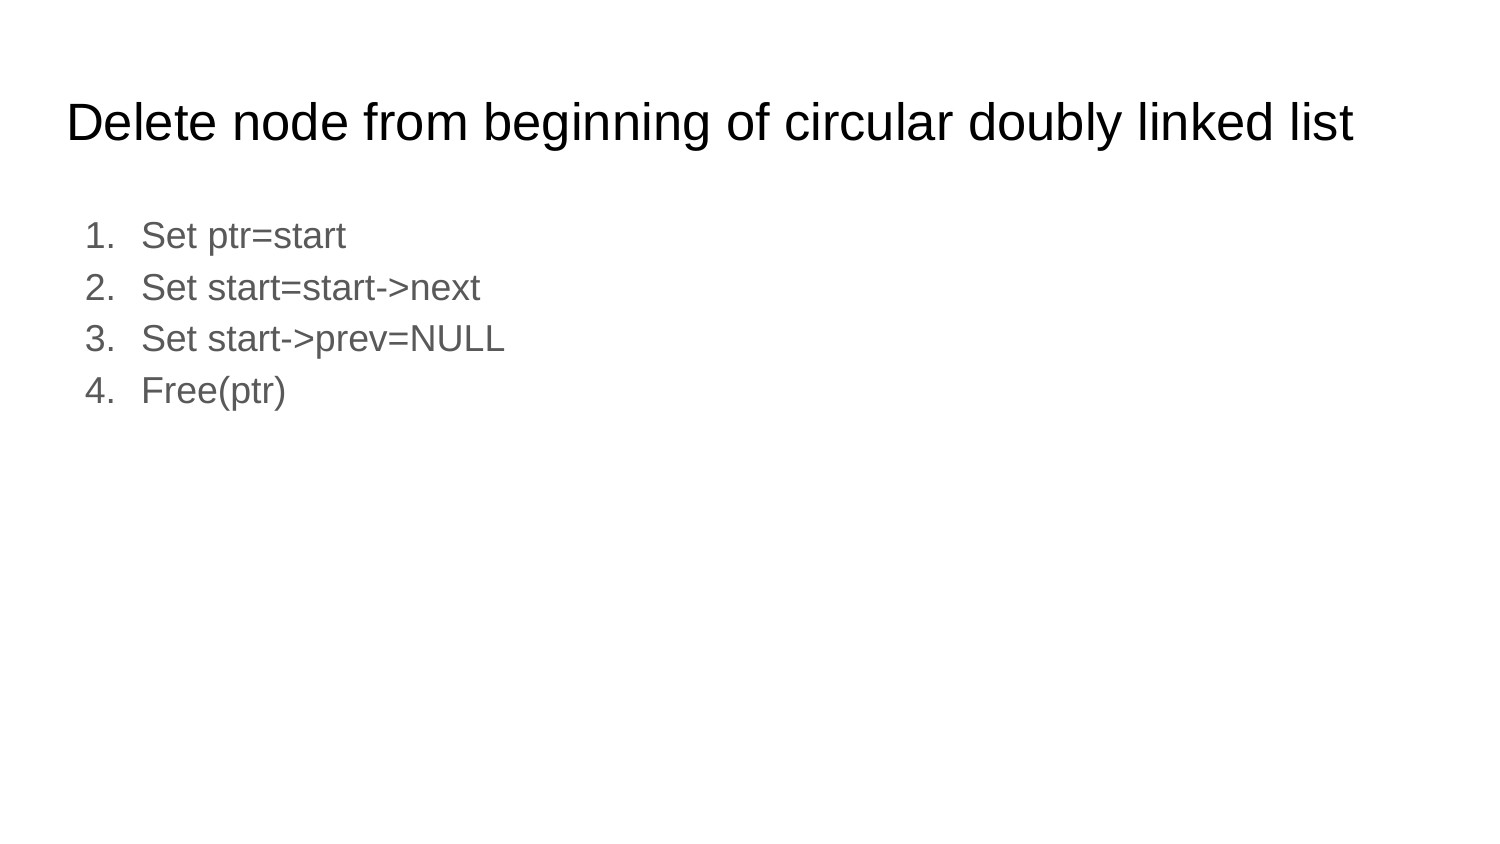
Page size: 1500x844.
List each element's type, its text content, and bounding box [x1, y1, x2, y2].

list Set ptr=start Set start=start->next Set start->prev=NULL Free(ptr) [51, 189, 1449, 750]
title Delete node from beginning of circular doubly linked list [51, 72, 1449, 167]
